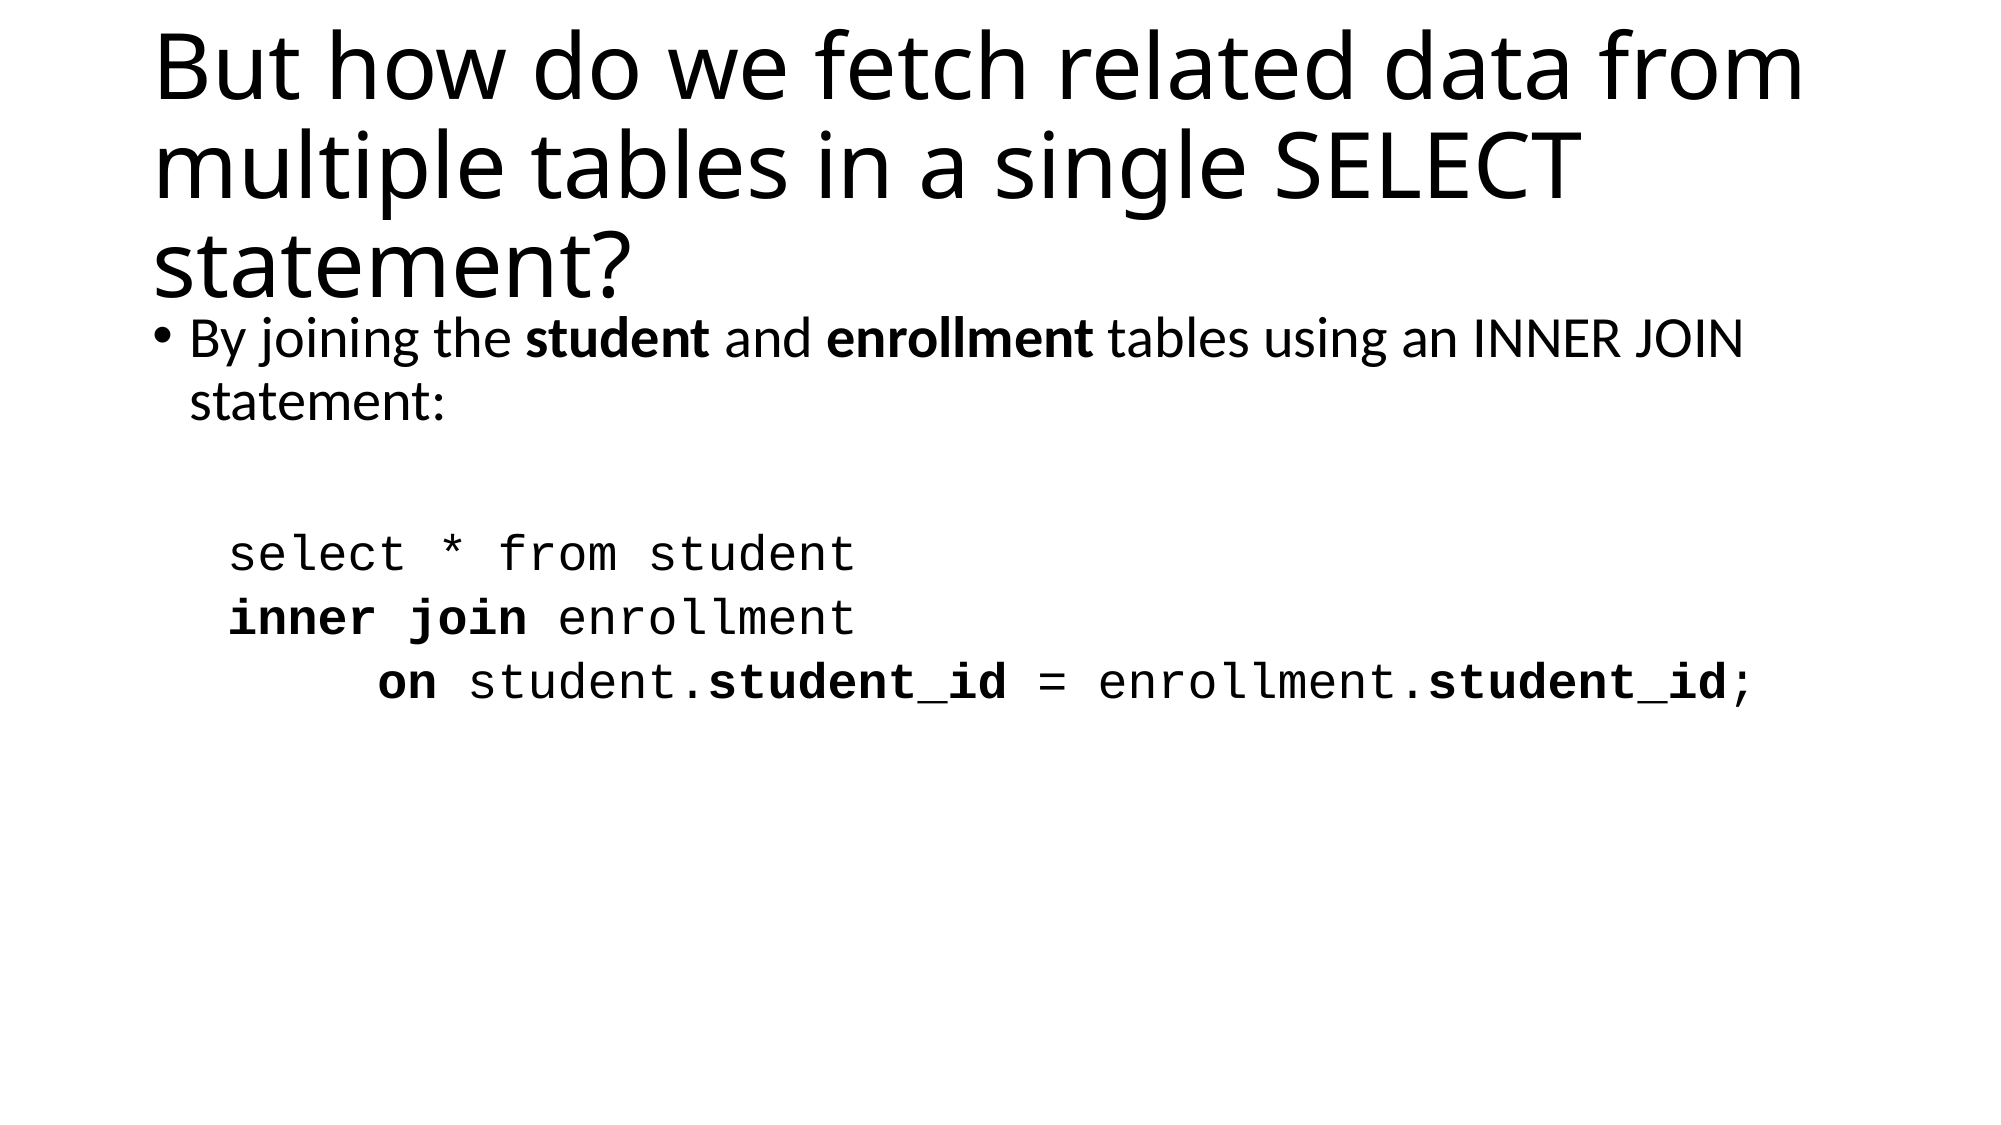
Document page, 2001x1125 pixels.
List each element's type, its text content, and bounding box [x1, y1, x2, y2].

title But how do we fetch related data from multiple tables in a single SELECT statement? [137, 59, 1863, 278]
list By joining the student and enrollment tables using an INNER JOIN statement: select * from student inner join enrollment on student.student_id = enrollment.student_id; [137, 299, 1863, 1014]
